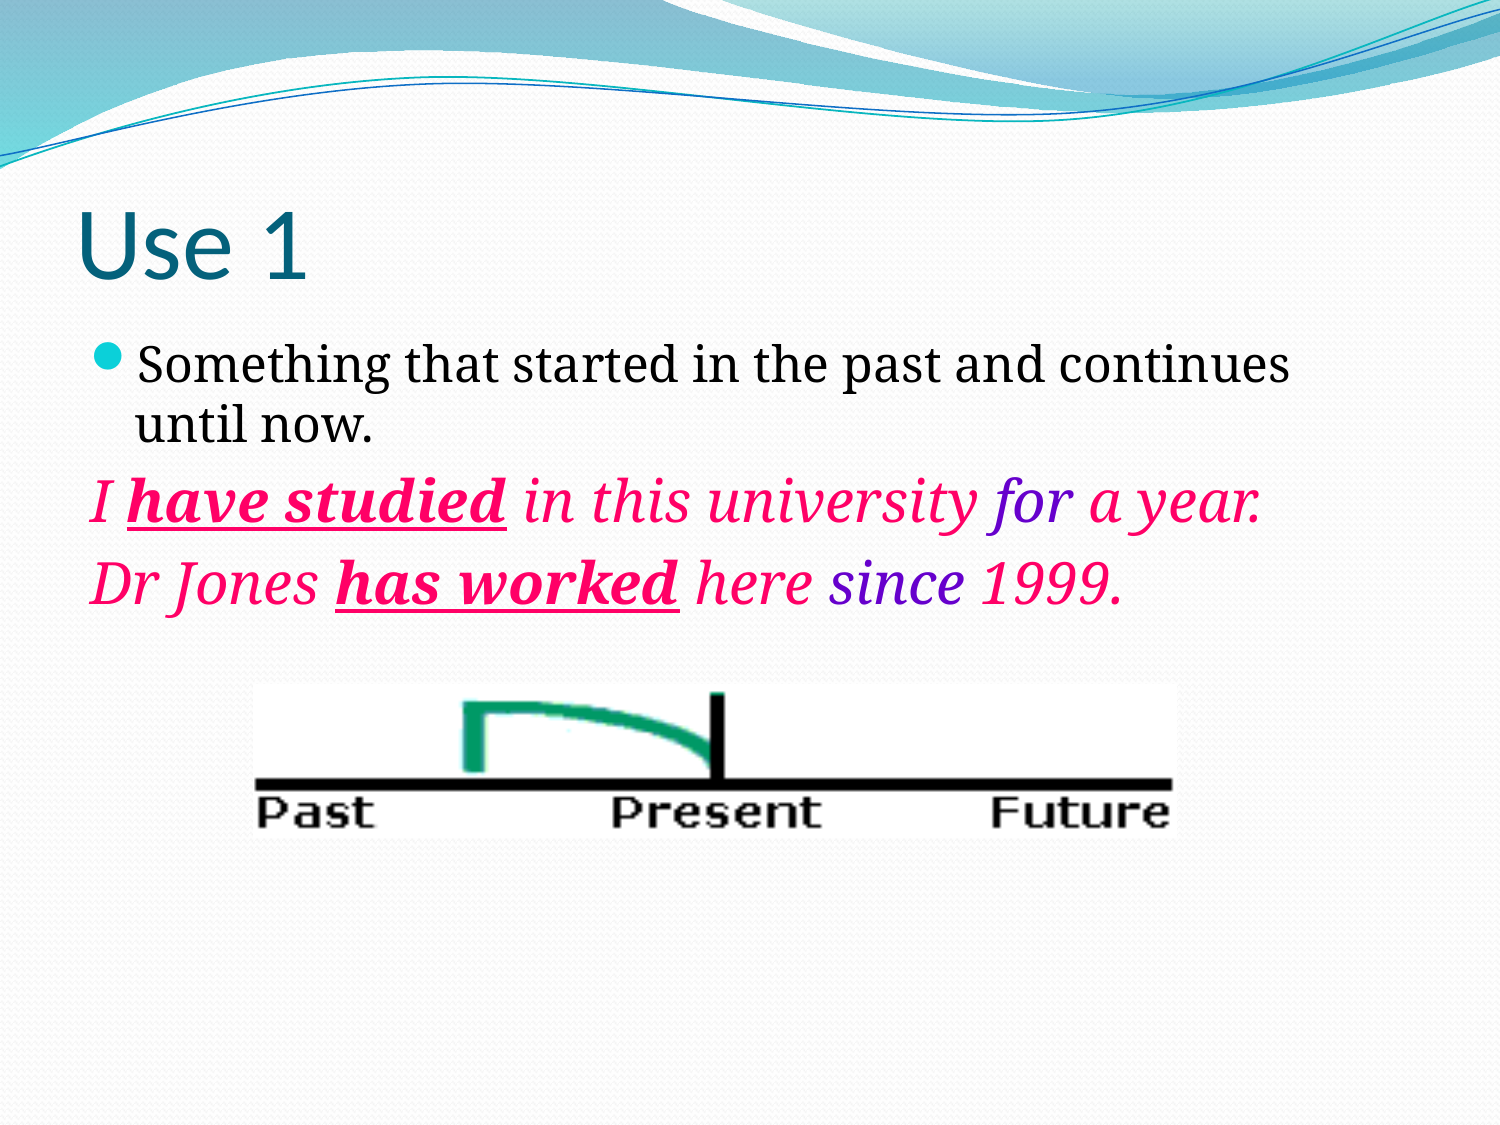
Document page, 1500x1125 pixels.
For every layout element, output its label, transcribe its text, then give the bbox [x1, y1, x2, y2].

list Something that started in the past and continues until now. I have studied in this university for a year. Dr Jones has worked here since 1999. [75, 324, 1388, 634]
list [253, 683, 1177, 838]
title Use 1 [75, 75, 1425, 300]
